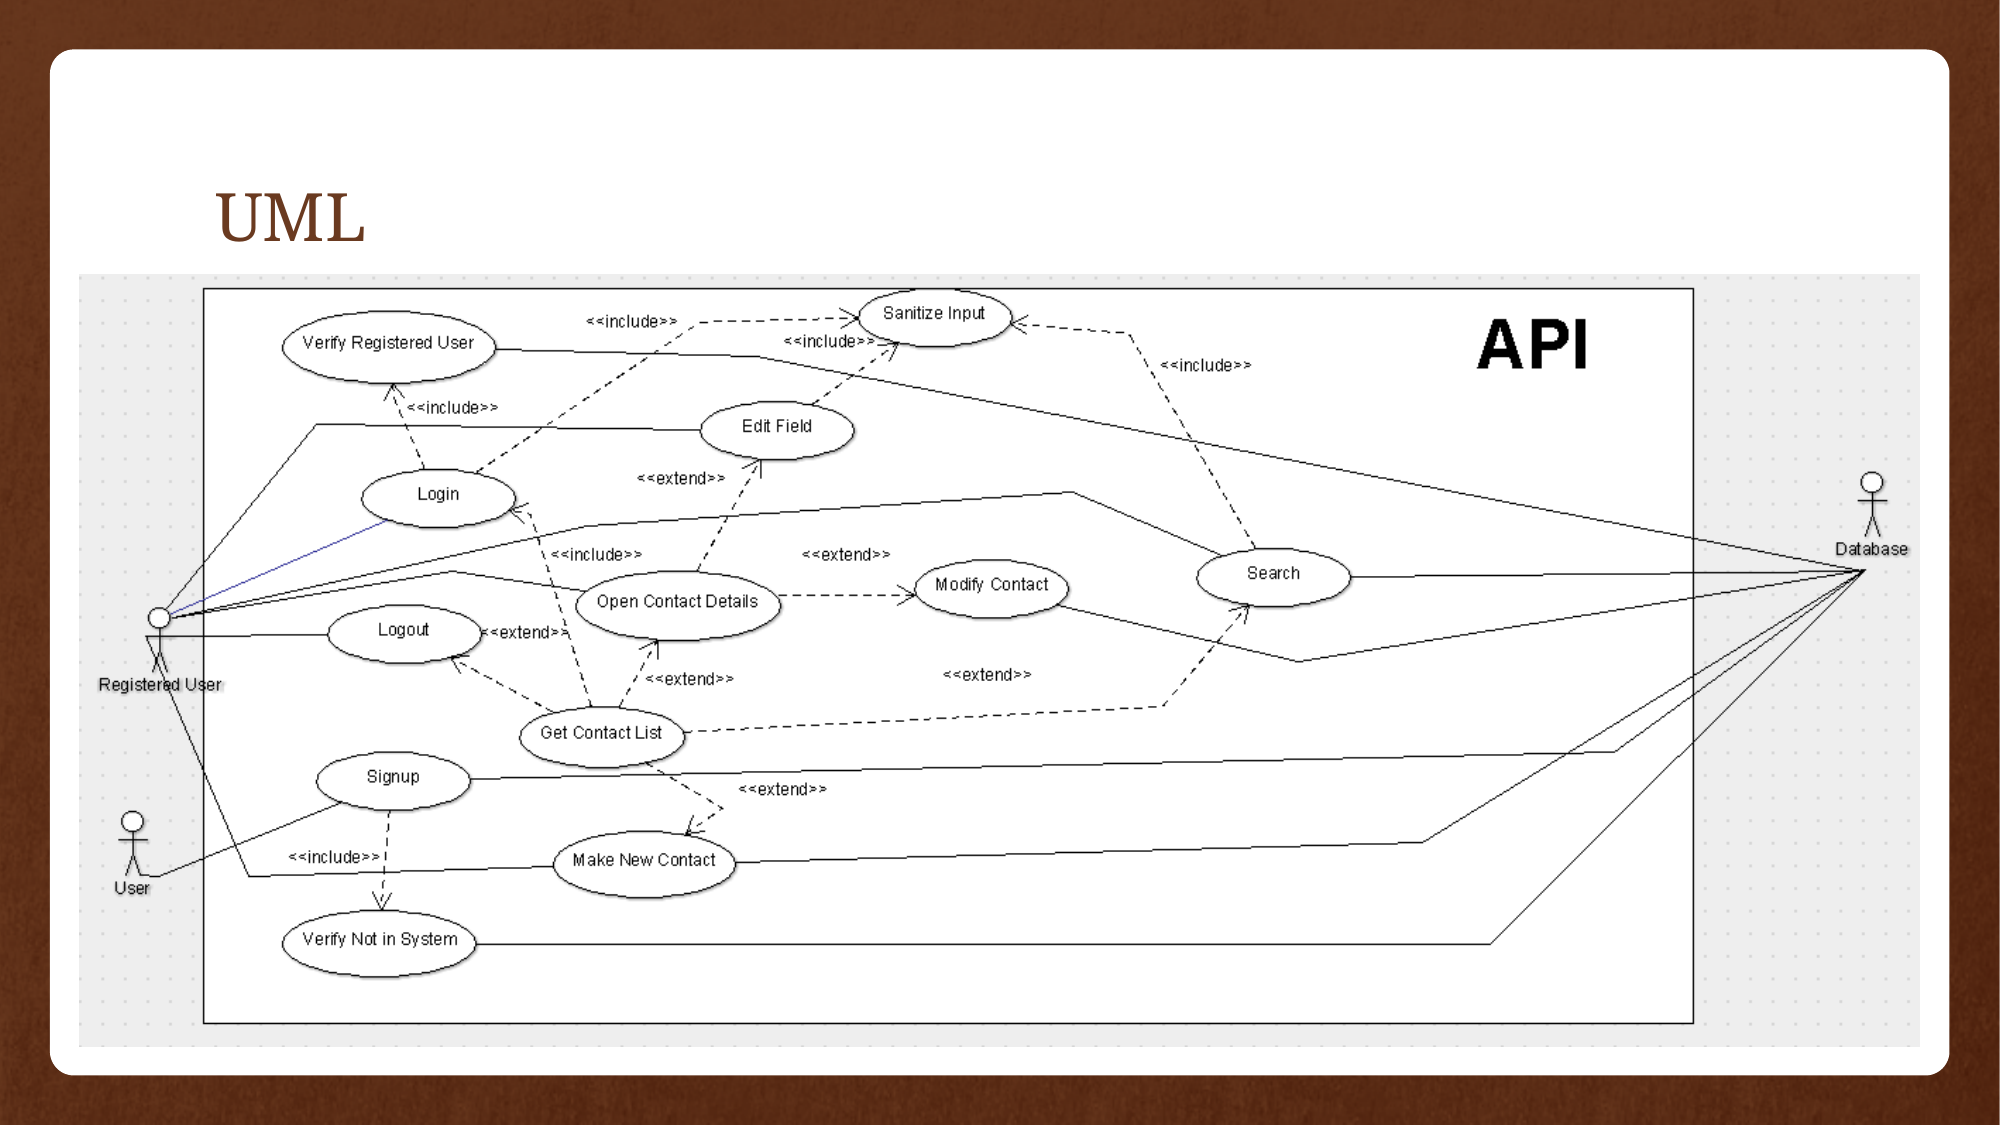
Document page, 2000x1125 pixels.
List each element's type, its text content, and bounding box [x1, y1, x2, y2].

title UML [199, 70, 1800, 263]
picture [0, 0, 2000, 1125]
